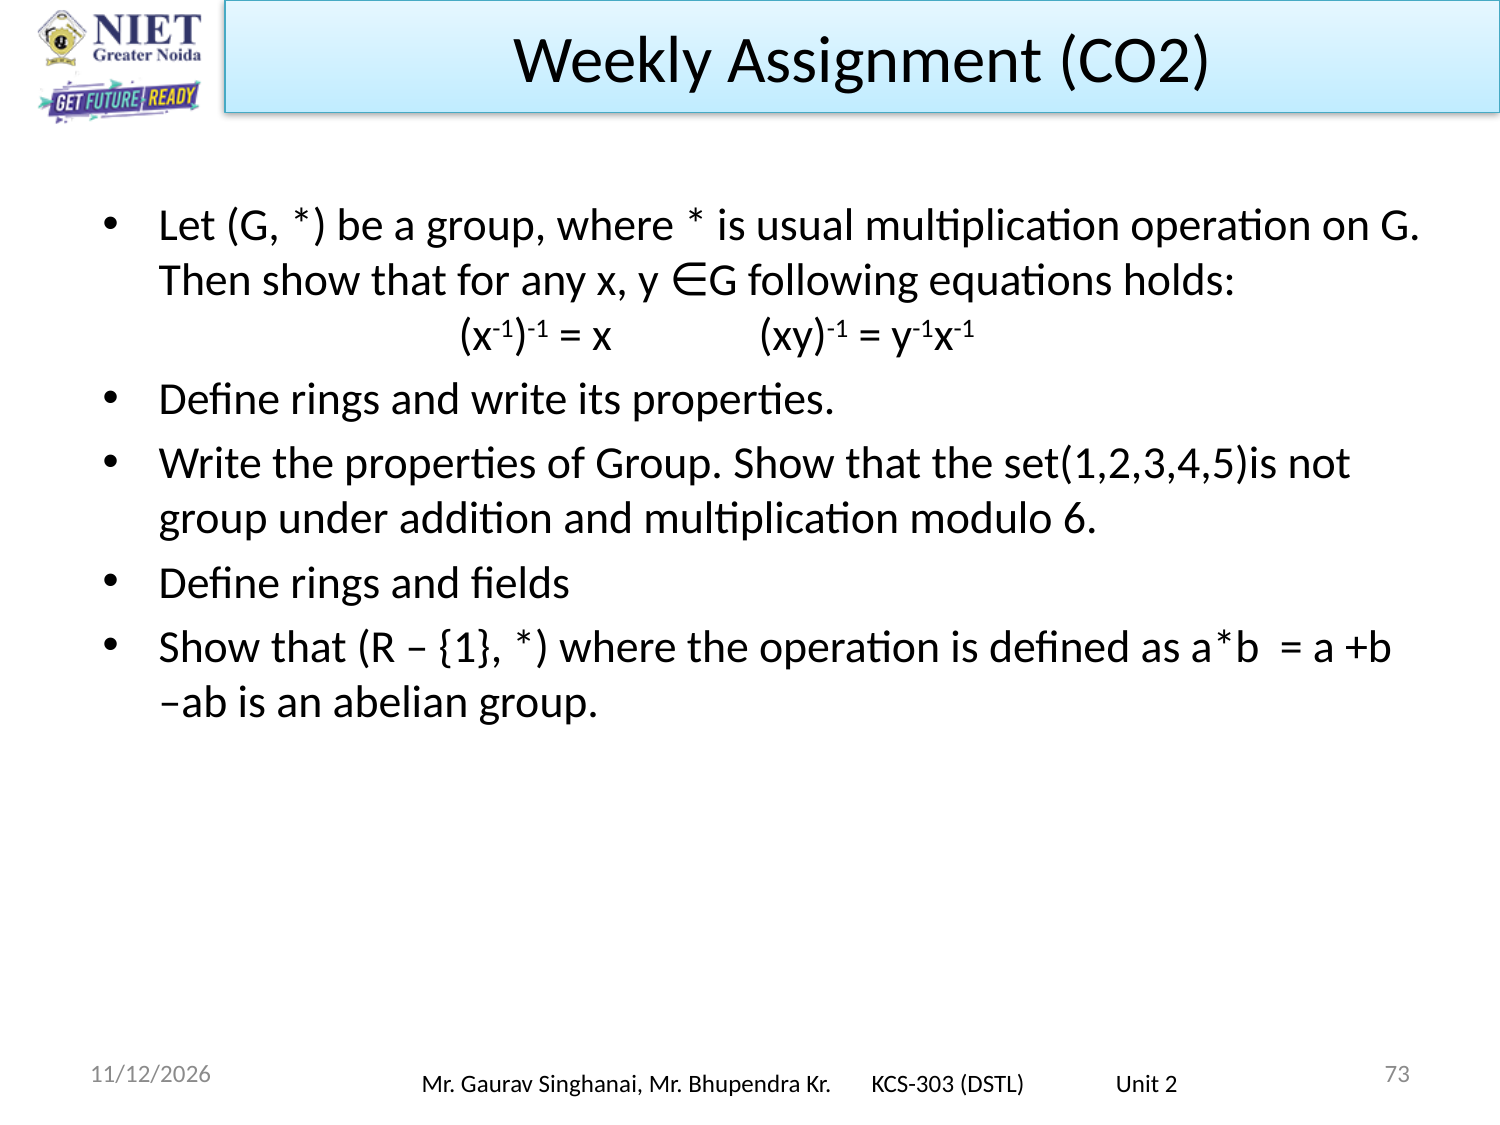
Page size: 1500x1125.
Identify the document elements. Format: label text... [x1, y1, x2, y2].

footer Mr. Gaurav Singhanai, Mr. Bhupendra Kr. KCS-303 (DSTL) Unit 2 [387, 1052, 1213, 1113]
picture [0, 0, 238, 135]
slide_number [75, 1042, 425, 1103]
list Let (G, *) be a group, where * is usual multiplication operation on G. Then show that for any x, y ∈G following equations holds: (x-1)-1 = x (xy)-1 = y-1x-1 Define rings and write its properties. Write the properties of Group. Show that the set(1,2,3,4,5)is not group under addition and multiplication modulo 6. Define rings and fields Show that (R – {1}, *) where the operation is defined as a*b = a +b –ab is an abelian group. [87, 187, 1438, 930]
slide_number 73 [1074, 1042, 1425, 1103]
text_box Weekly Assignment (CO2) [238, 0, 1500, 113]
